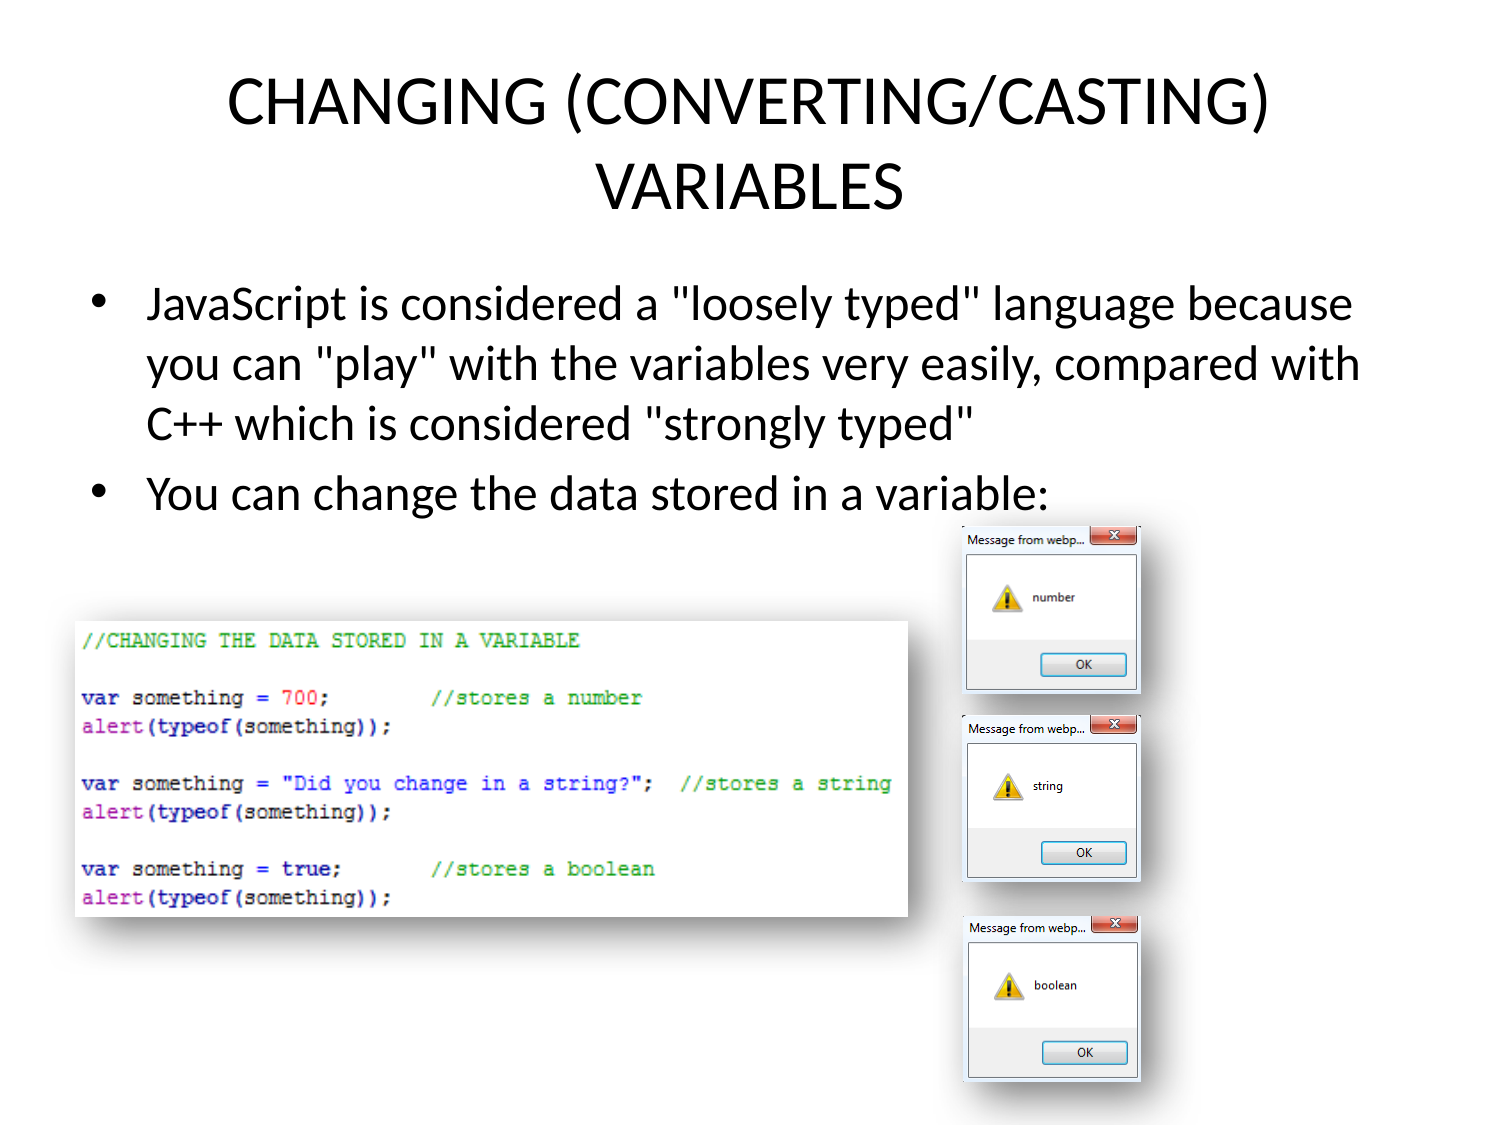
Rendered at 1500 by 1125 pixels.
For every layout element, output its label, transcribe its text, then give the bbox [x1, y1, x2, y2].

title CHANGING (CONVERTING/CASTING) VARIABLES [75, 45, 1425, 233]
picture [962, 715, 1141, 882]
picture [74, 621, 908, 918]
list JavaScript is considered a "loosely typed" language because you can "play" with the variables very easily, compared with C++ which is considered "strongly typed" You can change the data stored in a variable: [75, 262, 1425, 539]
picture [963, 916, 1142, 1082]
picture [962, 526, 1141, 695]
